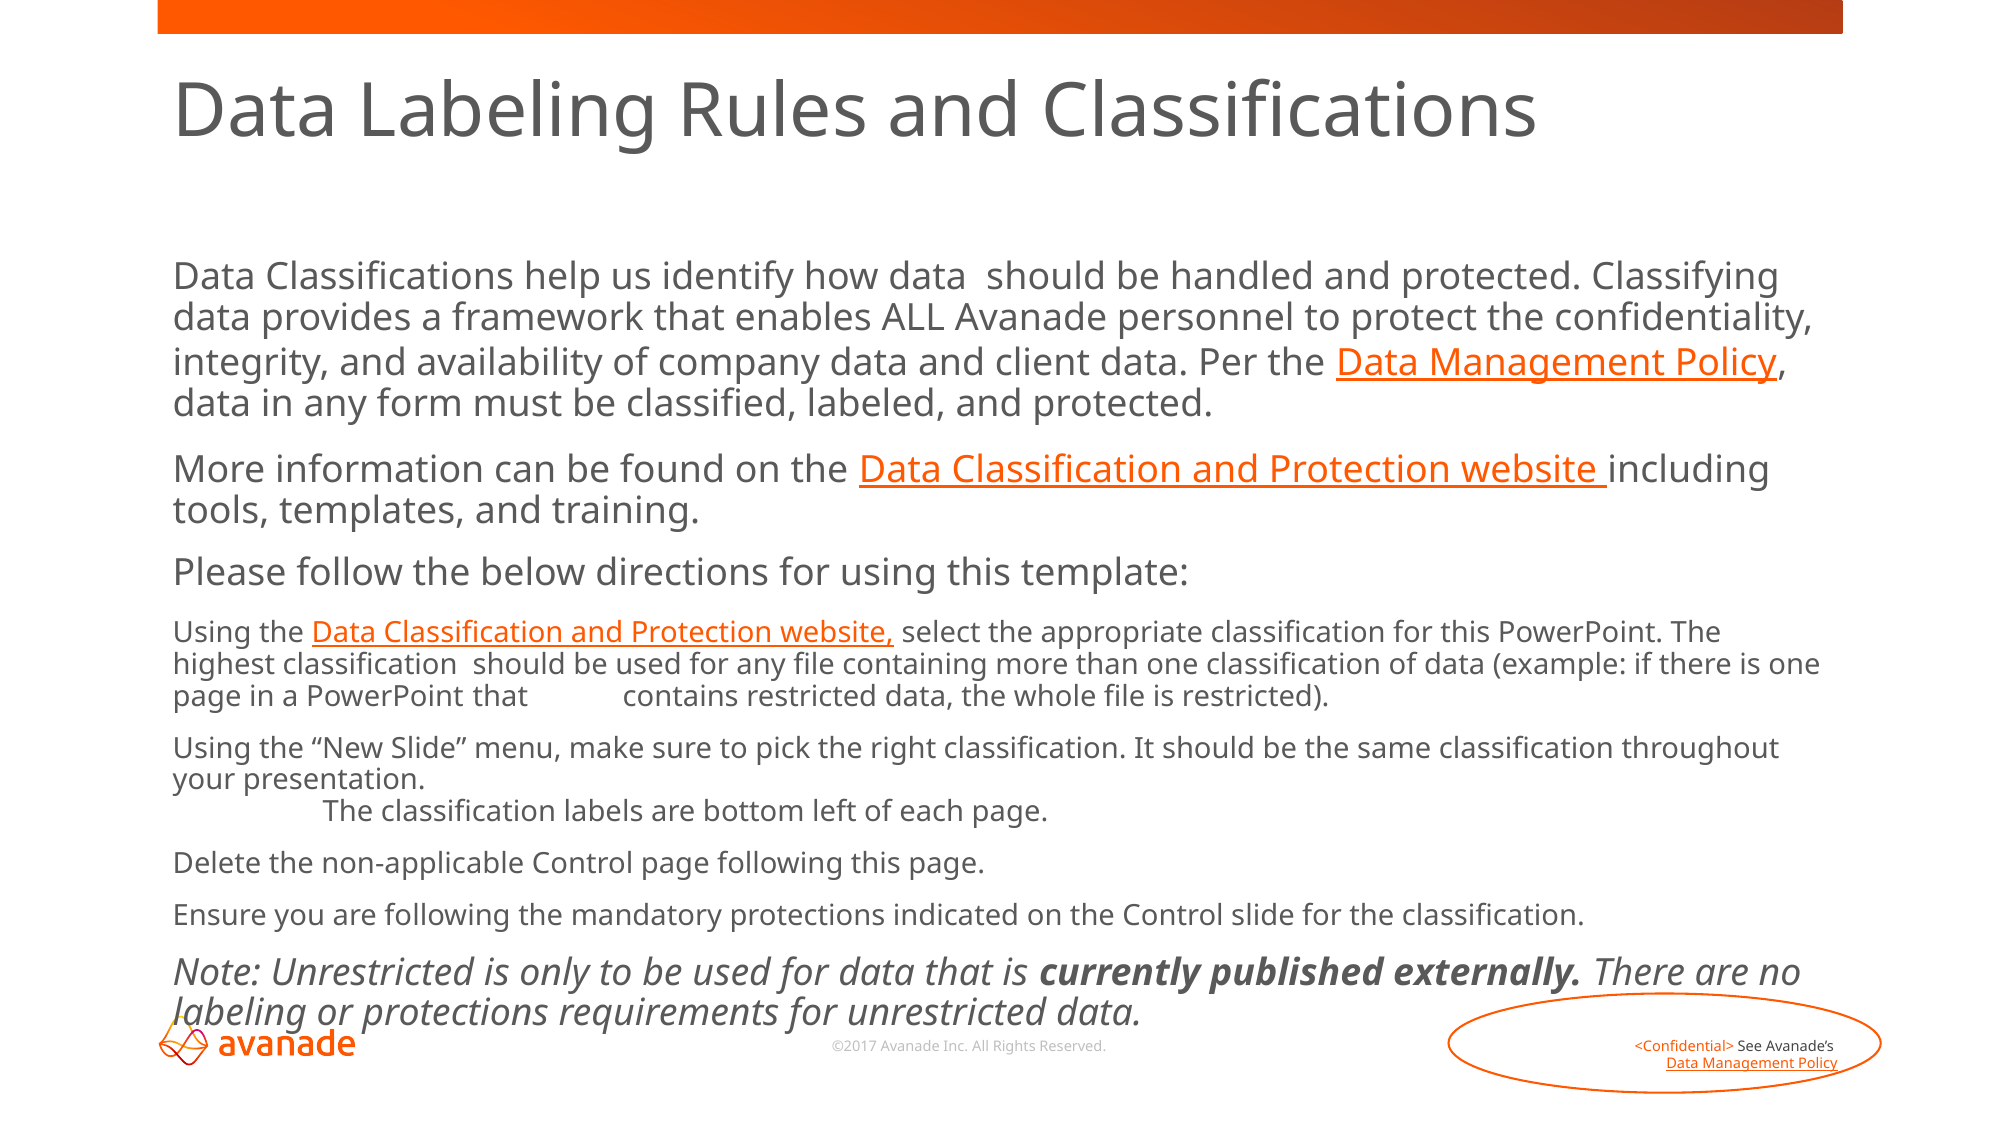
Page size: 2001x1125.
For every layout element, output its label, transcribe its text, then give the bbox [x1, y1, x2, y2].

title Data Labeling Rules and Classifications [157, 64, 1843, 228]
picture [138, 995, 384, 1086]
list Data Classifications help us identify how data should be handled and protected. Classifying data provides a framework that enables ALL Avanade personnel to protect the confidentiality, integrity, and availability of company data and client data. Per the Data Management Policy, data in any form must be classified, labeled, and protected. More information can be found on the Data Classification and Protection website including tools, templates, and training. Please follow the below directions for using this template: Using the Data Classification and Protection website, select the appropriate classification for this PowerPoint. The highest classification should be used for any file containing more than one classification of data (example: if there is one page in a PowerPoint that contains restricted data, the whole file is restricted). Using the “New Slide” menu, make sure to pick the right classification. It should be the same classification throughout your presentation. The classification labels are bottom left of each page. Delete the non-applicable Control page following this page. Ensure you are following the mandatory protections indicated on the Control slide for the classification. Note: Unrestricted is only to be used for data that is currently published externally. There are no labeling or protections requirements for unrestricted data. [157, 249, 1843, 964]
text_box [1447, 992, 1882, 1094]
